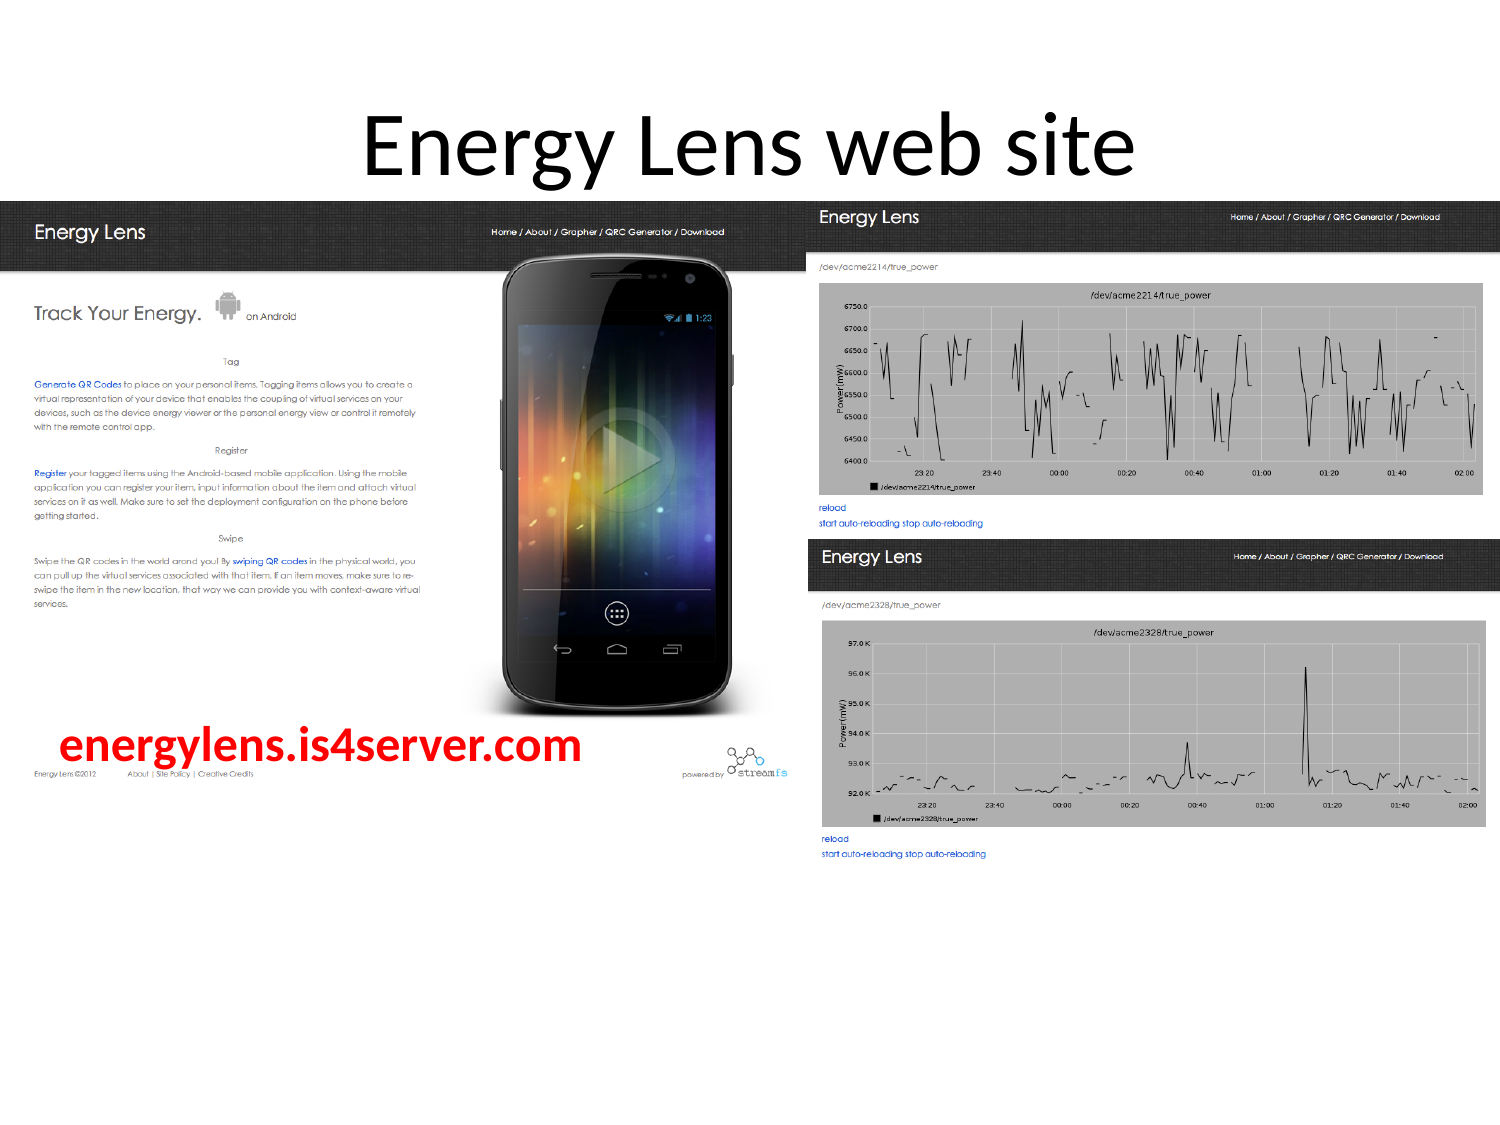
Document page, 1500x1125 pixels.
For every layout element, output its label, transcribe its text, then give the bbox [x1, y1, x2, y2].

picture [0, 201, 1500, 866]
title Energy Lens web site [75, 45, 1425, 199]
